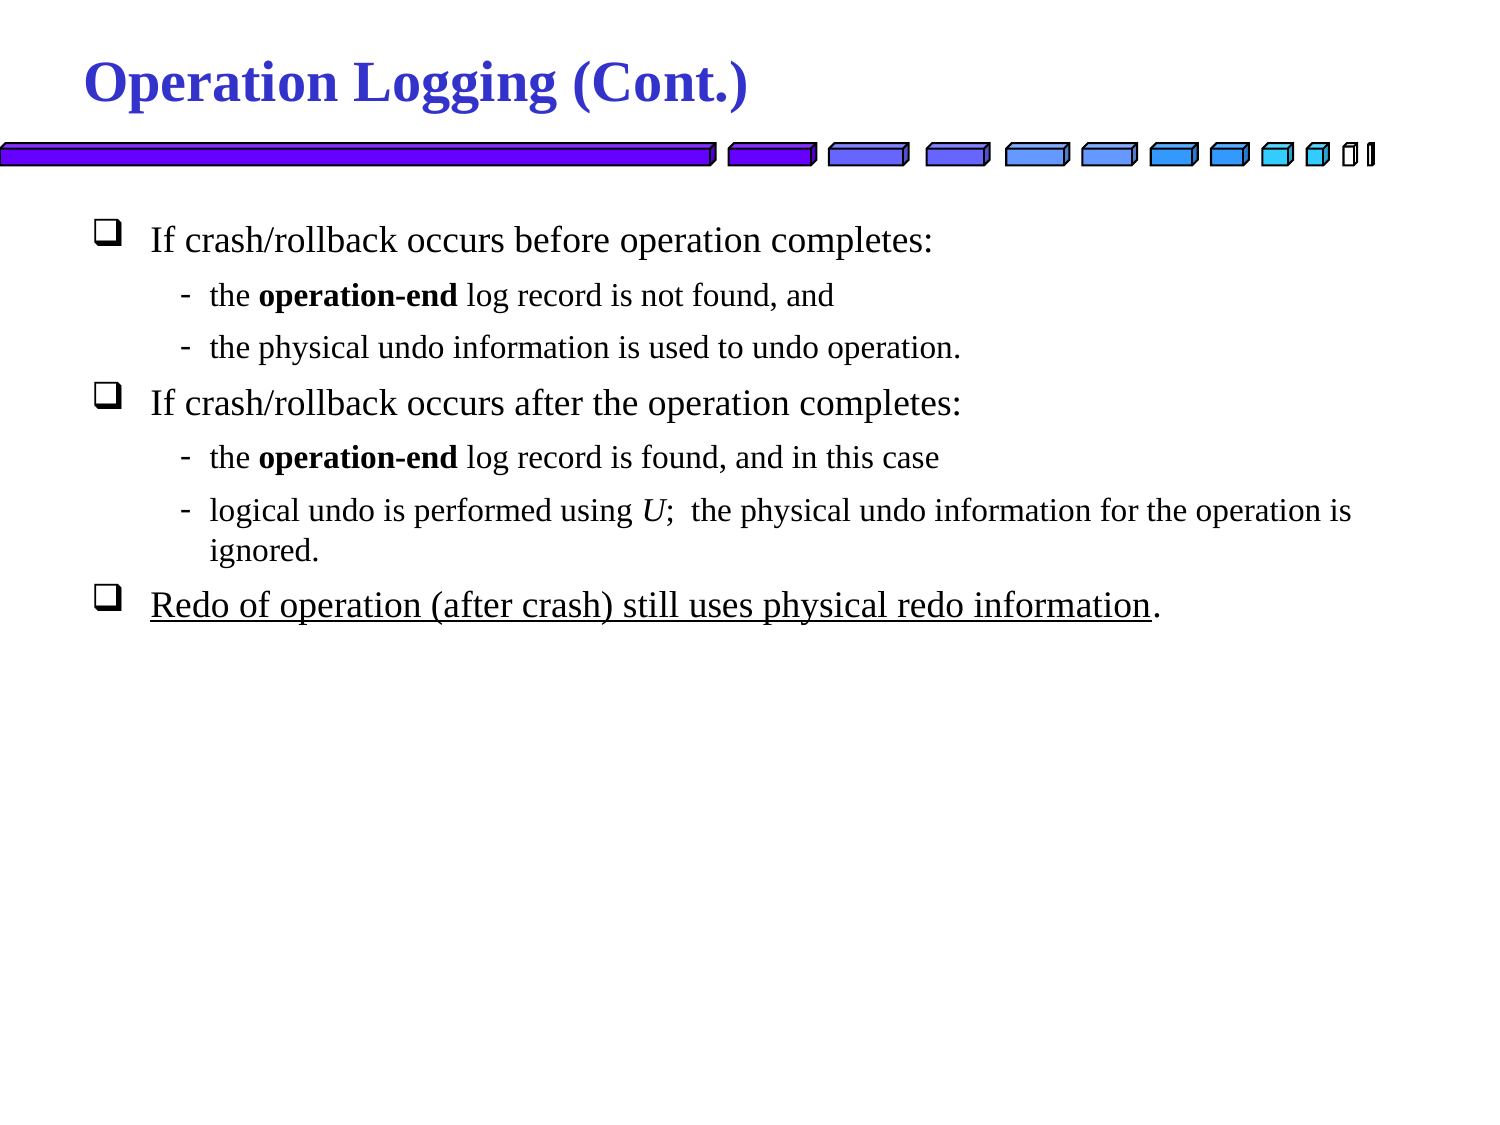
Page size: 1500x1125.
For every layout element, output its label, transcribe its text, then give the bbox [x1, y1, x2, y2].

list If crash/rollback occurs before operation completes: the operation-end log record is not found, and the physical undo information is used to undo operation. If crash/rollback occurs after the operation completes: the operation-end log record is found, and in this case logical undo is performed using U; the physical undo information for the operation is ignored. Redo of operation (after crash) still uses physical redo information. [76, 208, 1370, 1059]
title Operation Logging (Cont.) [67, 18, 1433, 138]
